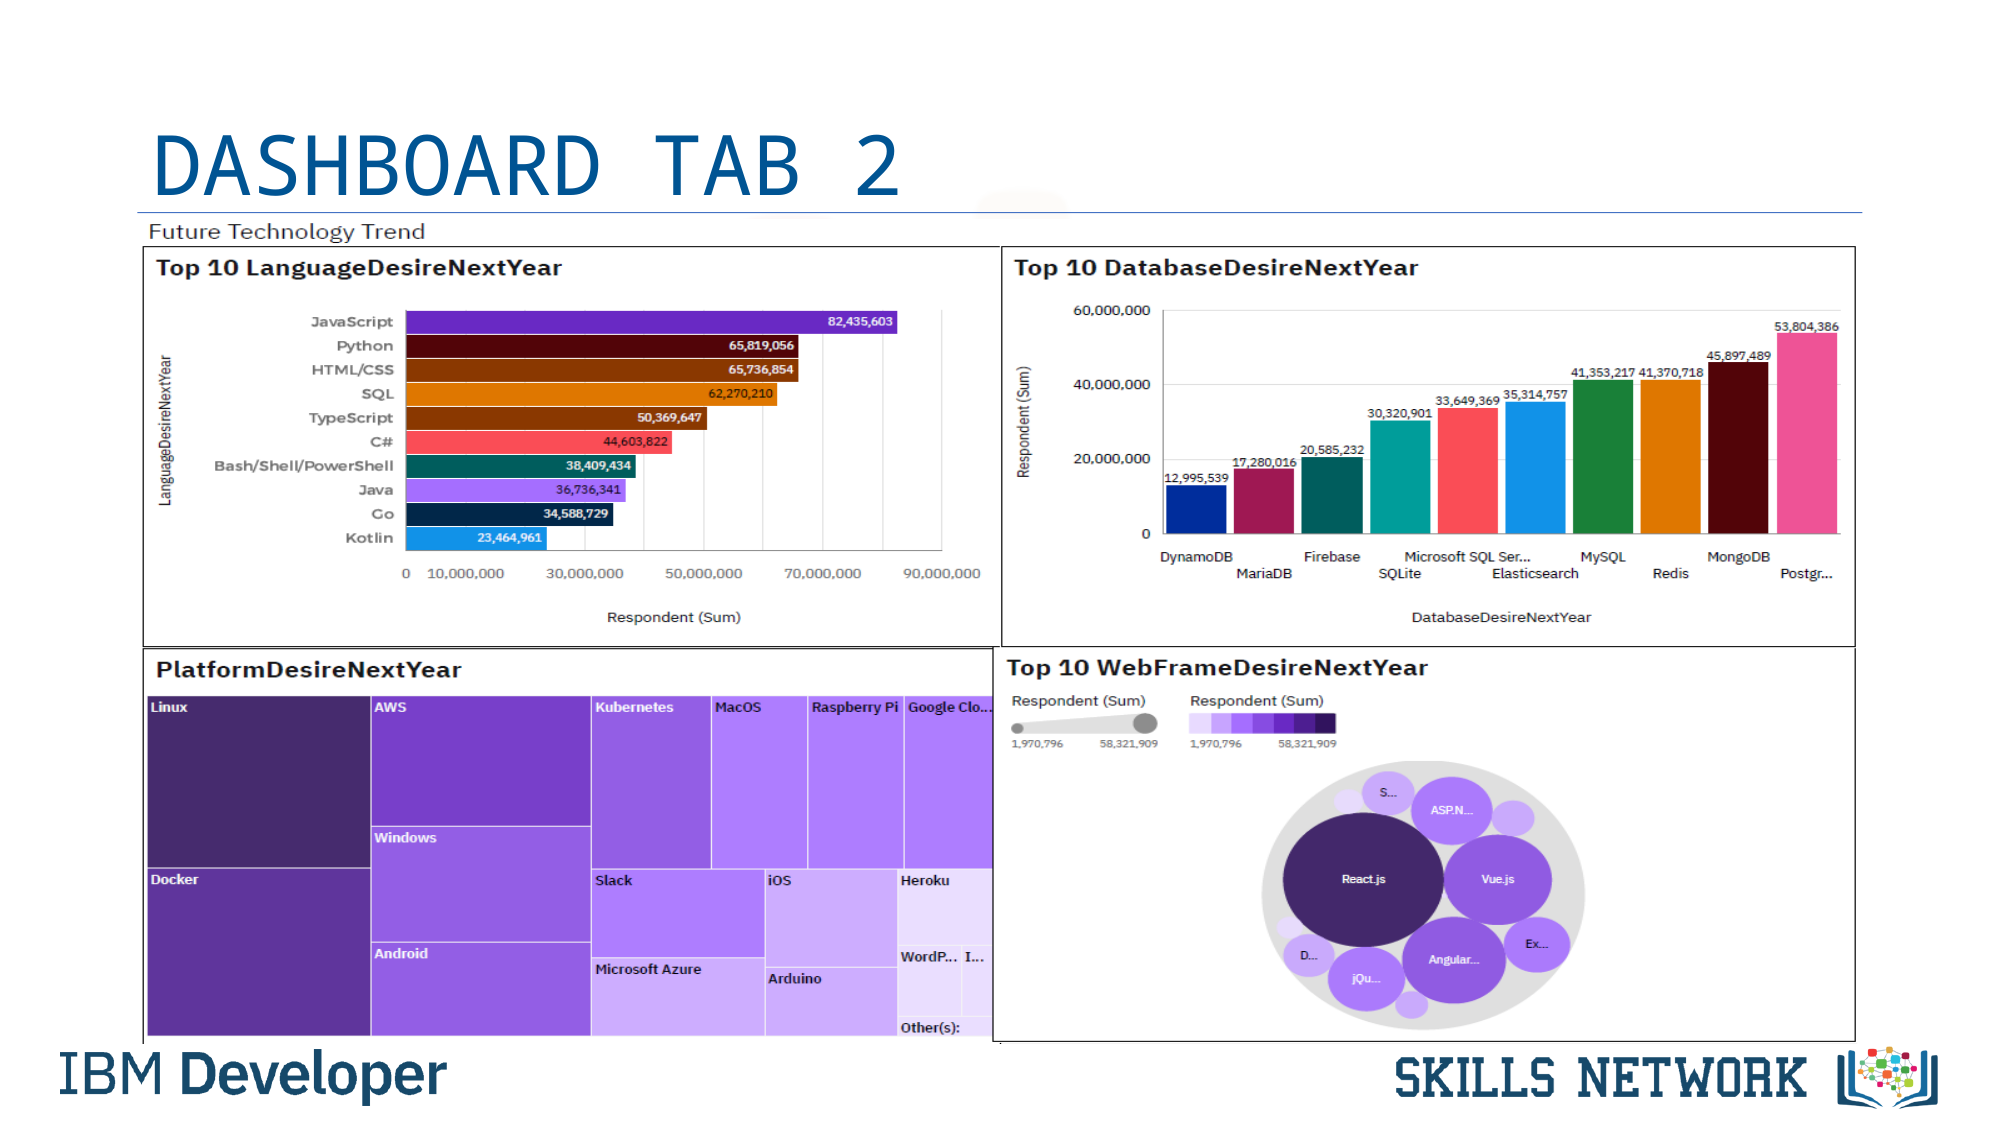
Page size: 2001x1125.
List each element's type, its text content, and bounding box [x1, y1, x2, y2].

picture [139, 219, 1861, 1044]
picture [55, 1045, 459, 1108]
title DASHBOARD TAB 2 [137, 59, 1863, 277]
picture [1390, 1045, 1945, 1111]
